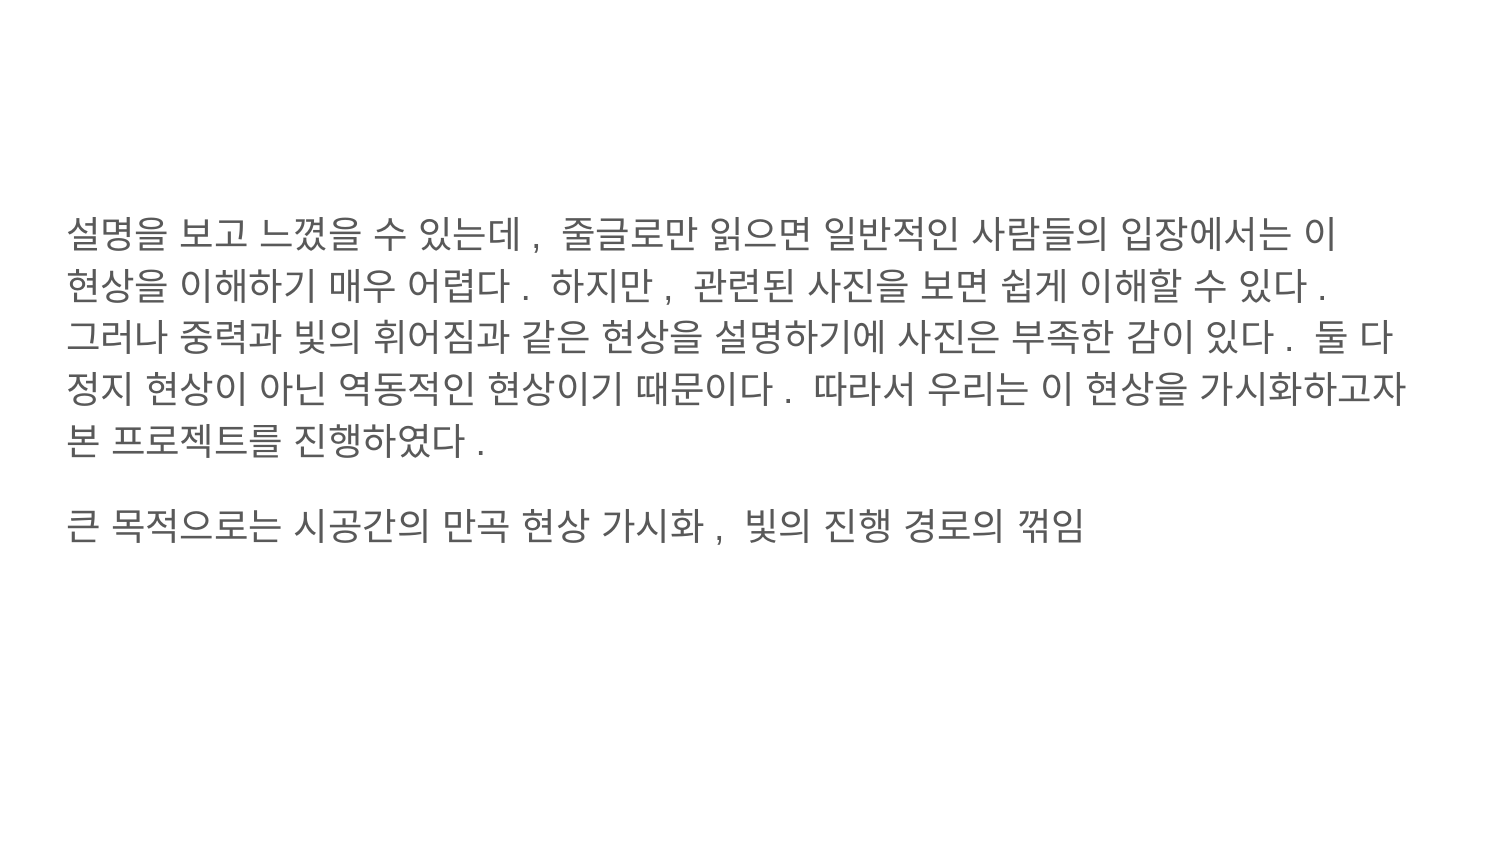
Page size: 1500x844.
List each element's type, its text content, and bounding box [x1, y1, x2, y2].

list 설명을 보고 느꼈을 수 있는데, 줄글로만 읽으면 일반적인 사람들의 입장에서는 이 현상을 이해하기 매우 어렵다. 하지만, 관련된 사진을 보면 쉽게 이해할 수 있다. 그러나 중력과 빛의 휘어짐과 같은 현상을 설명하기에 사진은 부족한 감이 있다. 둘 다 정지 현상이 아닌 역동적인 현상이기 때문이다. 따라서 우리는 이 현상을 가시화하고자 본 프로젝트를 진행하였다. 큰 목적으로는 시공간의 만곡 현상 가시화, 빛의 진행 경로의 꺾임 [51, 189, 1449, 750]
